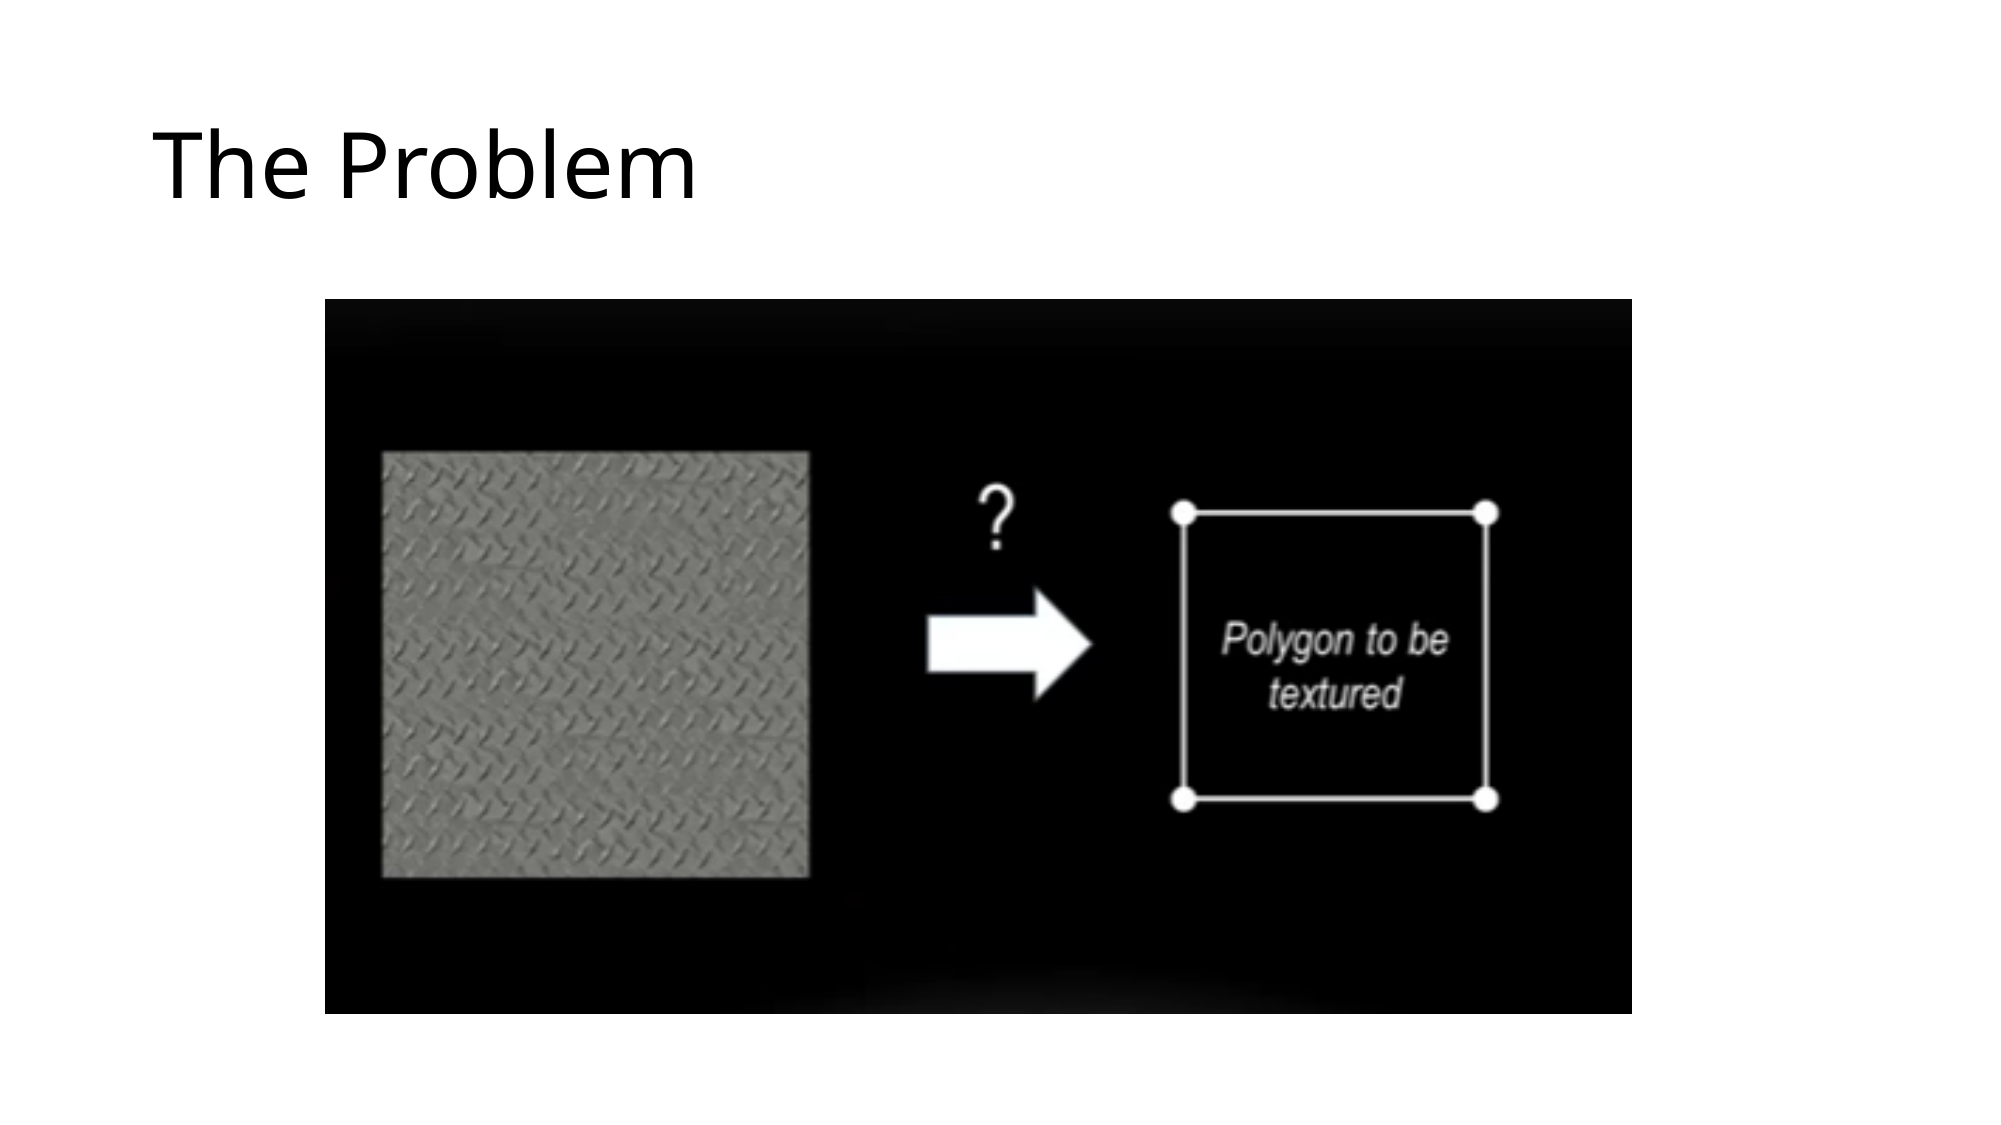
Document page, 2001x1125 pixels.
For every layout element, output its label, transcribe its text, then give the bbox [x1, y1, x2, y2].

title The Problem [137, 59, 1863, 278]
picture [325, 299, 1632, 1014]
